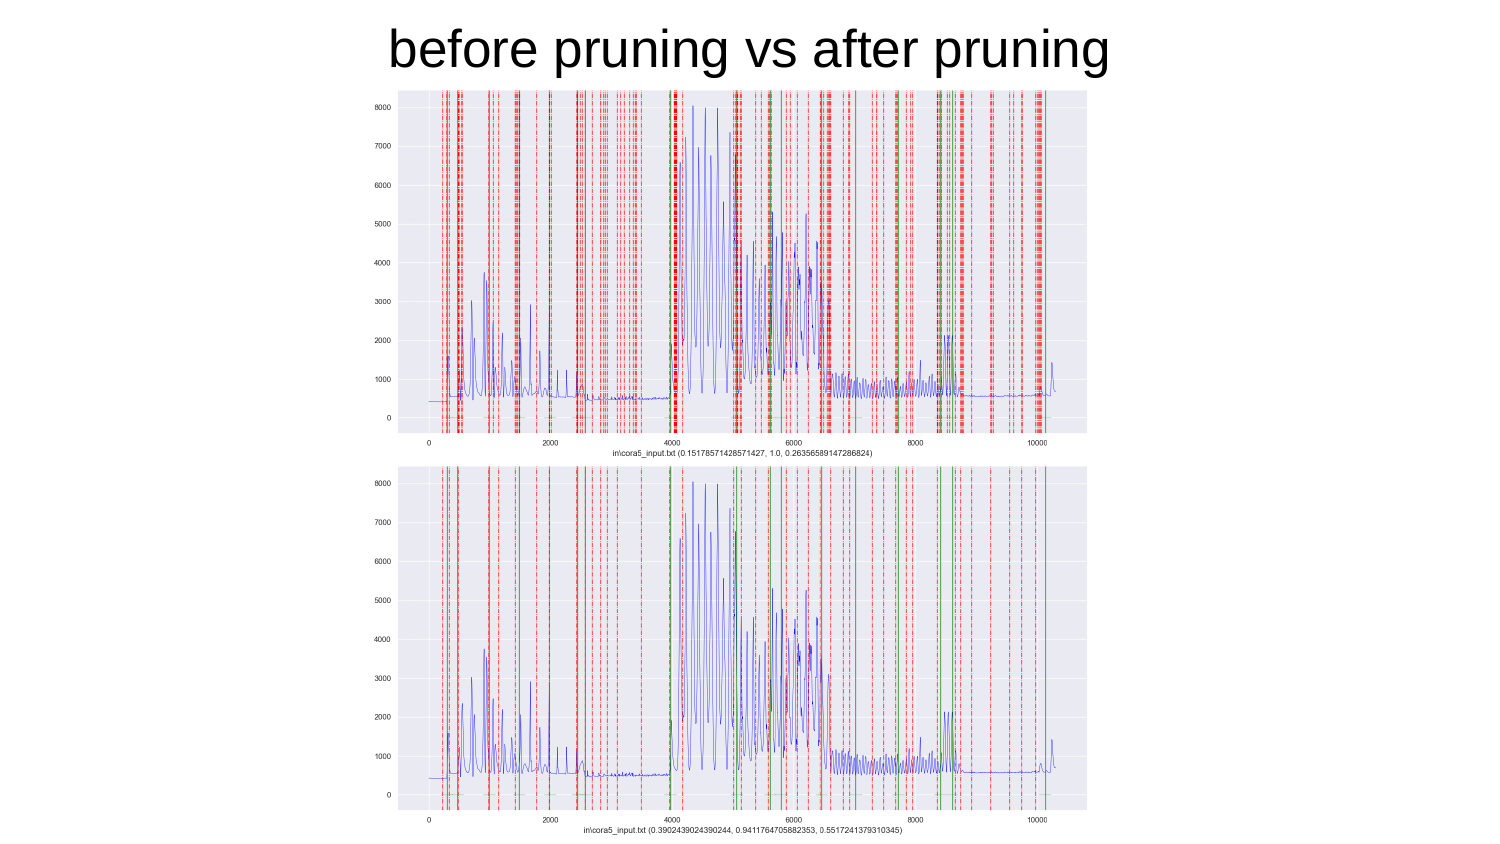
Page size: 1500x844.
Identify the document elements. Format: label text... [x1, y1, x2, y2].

picture [369, 85, 1093, 839]
title before pruning vs after pruning [51, 0, 1449, 94]
